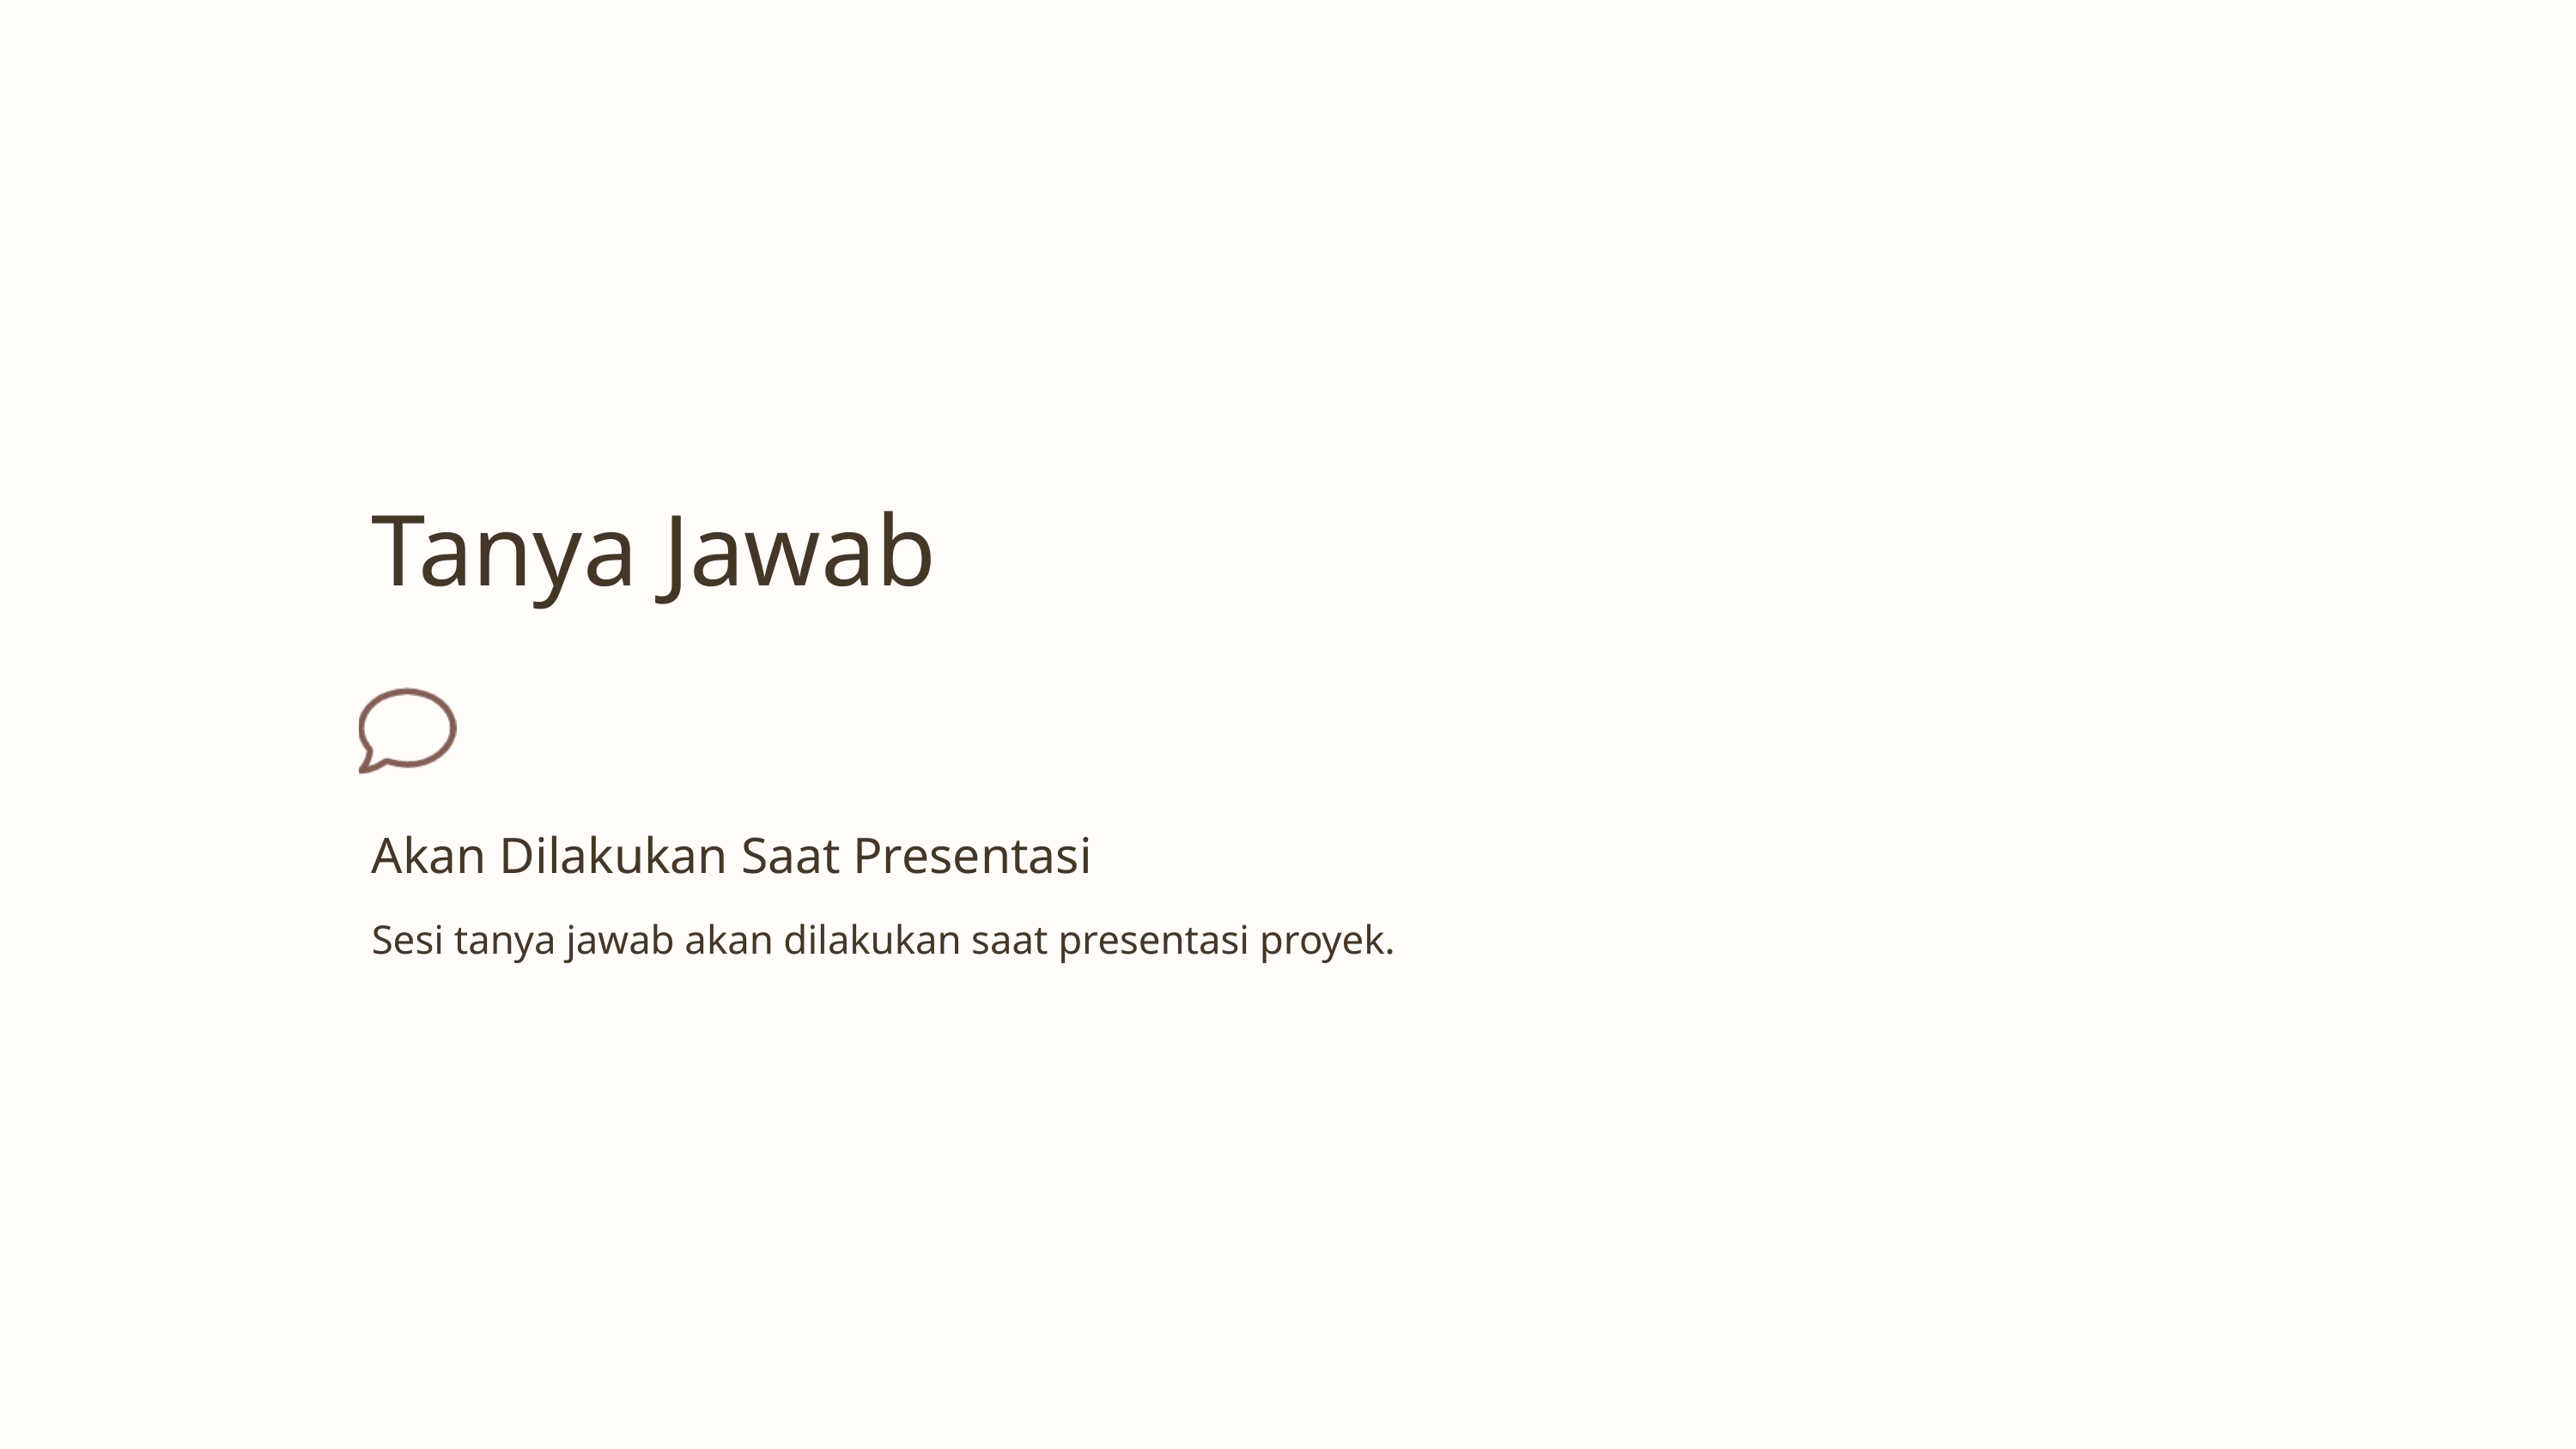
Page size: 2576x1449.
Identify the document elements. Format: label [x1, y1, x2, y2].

text_box [0, 0, 2576, 1449]
